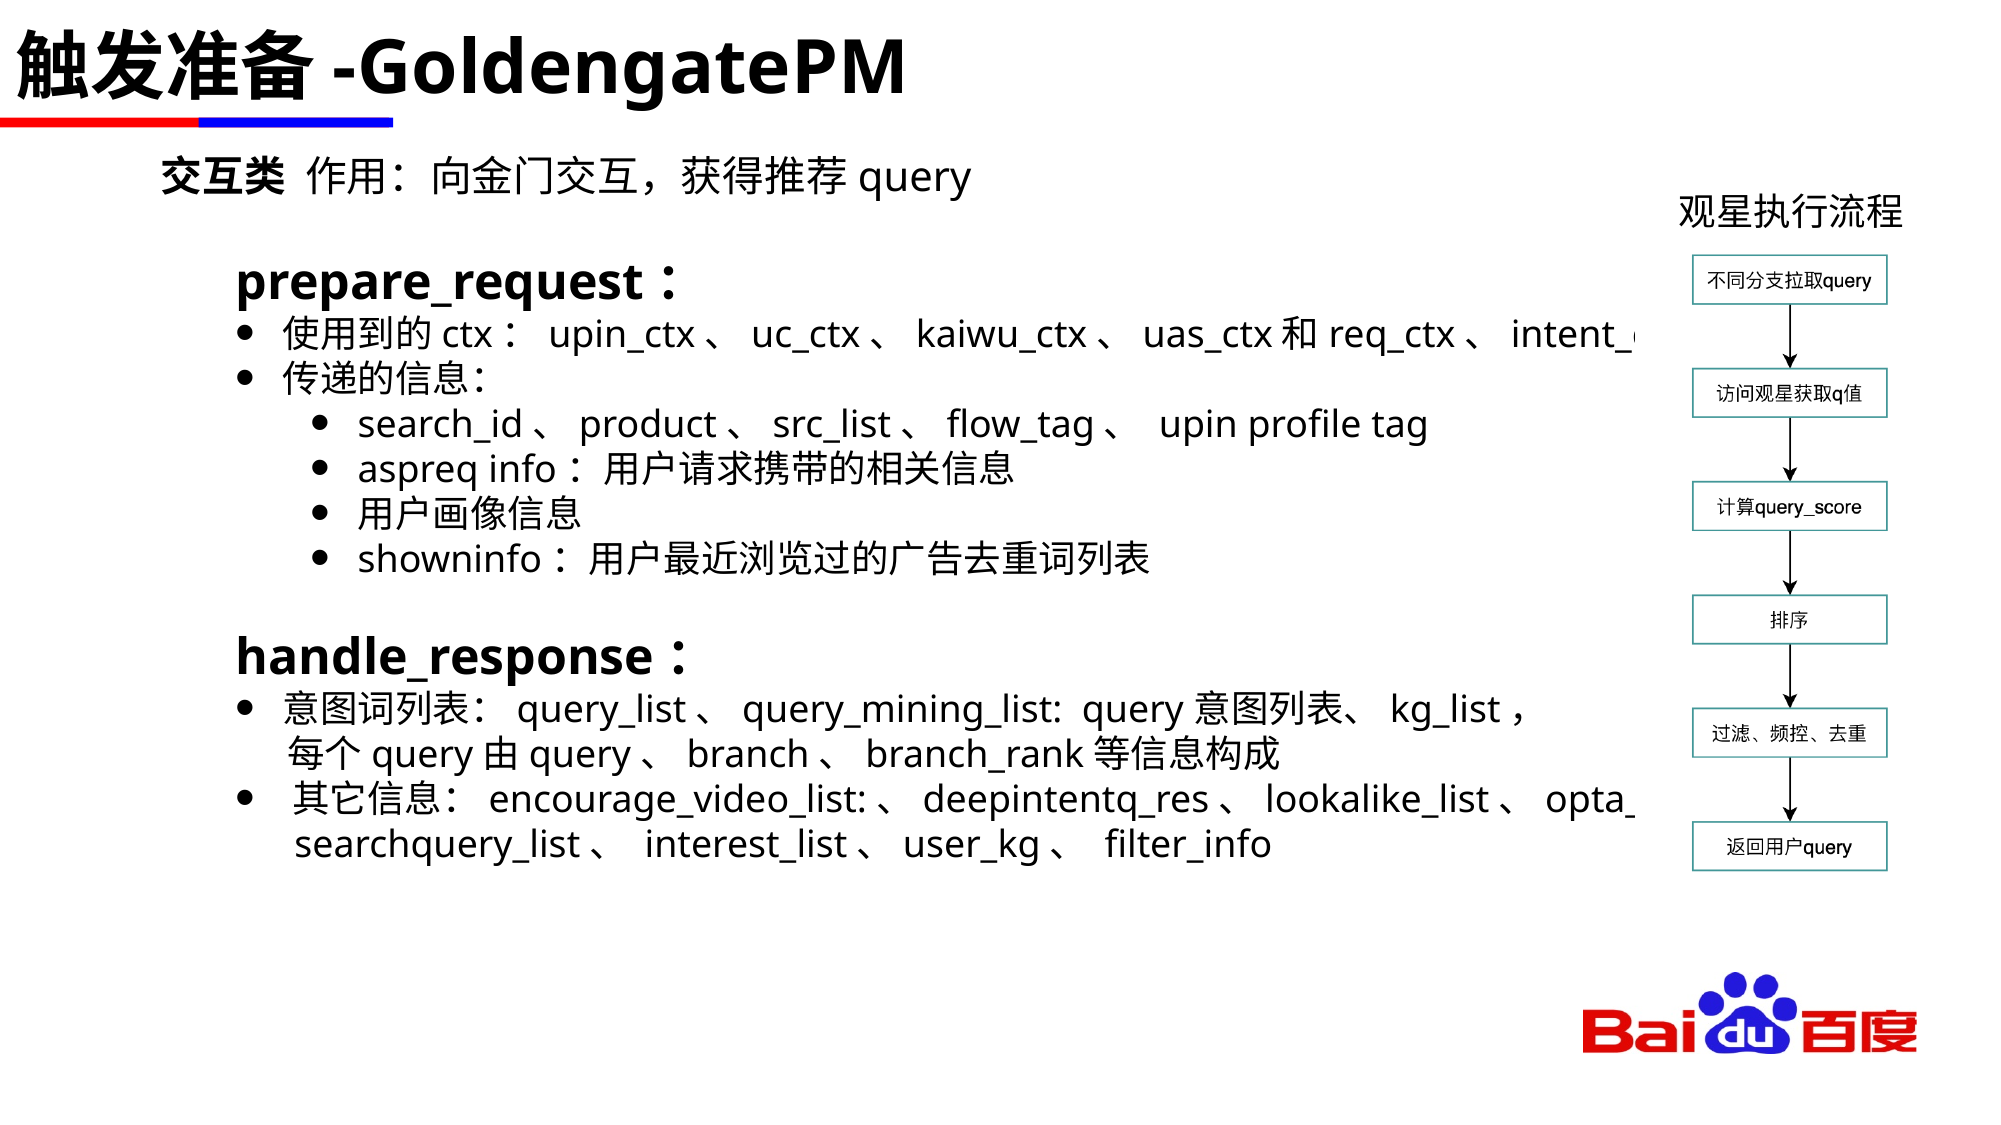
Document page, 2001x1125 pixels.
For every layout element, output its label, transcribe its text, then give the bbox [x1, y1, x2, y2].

list 交互类 作用：向金门交互，获得推荐query prepare_request： 使用到的ctx：upin_ctx、uc_ctx、kaiwu_ctx、uas_ctx和req_ctx、intent_ctx 传递的信息： search_id、product、src_list、flow_tag、 upin profile tag aspreq info：用户请求携带的相关信息 用户画像信息 showninfo：用户最近浏览过的广告去重词列表 handle_response： 意图词列表：query_list、query_mining_list: query意图列表、kg_list， 每个query由query、branch、branch_rank等信息构成 其它信息：encourage_video_list:、deepintentq_res、lookalike_list、opta_list、 searchquery_list、 interest_list、user_kg、 filter_info [70, 141, 2000, 1125]
title 触发准备-GoldengatePM [0, 0, 1801, 128]
text_box 观星执行流程 [1663, 180, 1919, 226]
picture [1634, 228, 1975, 911]
